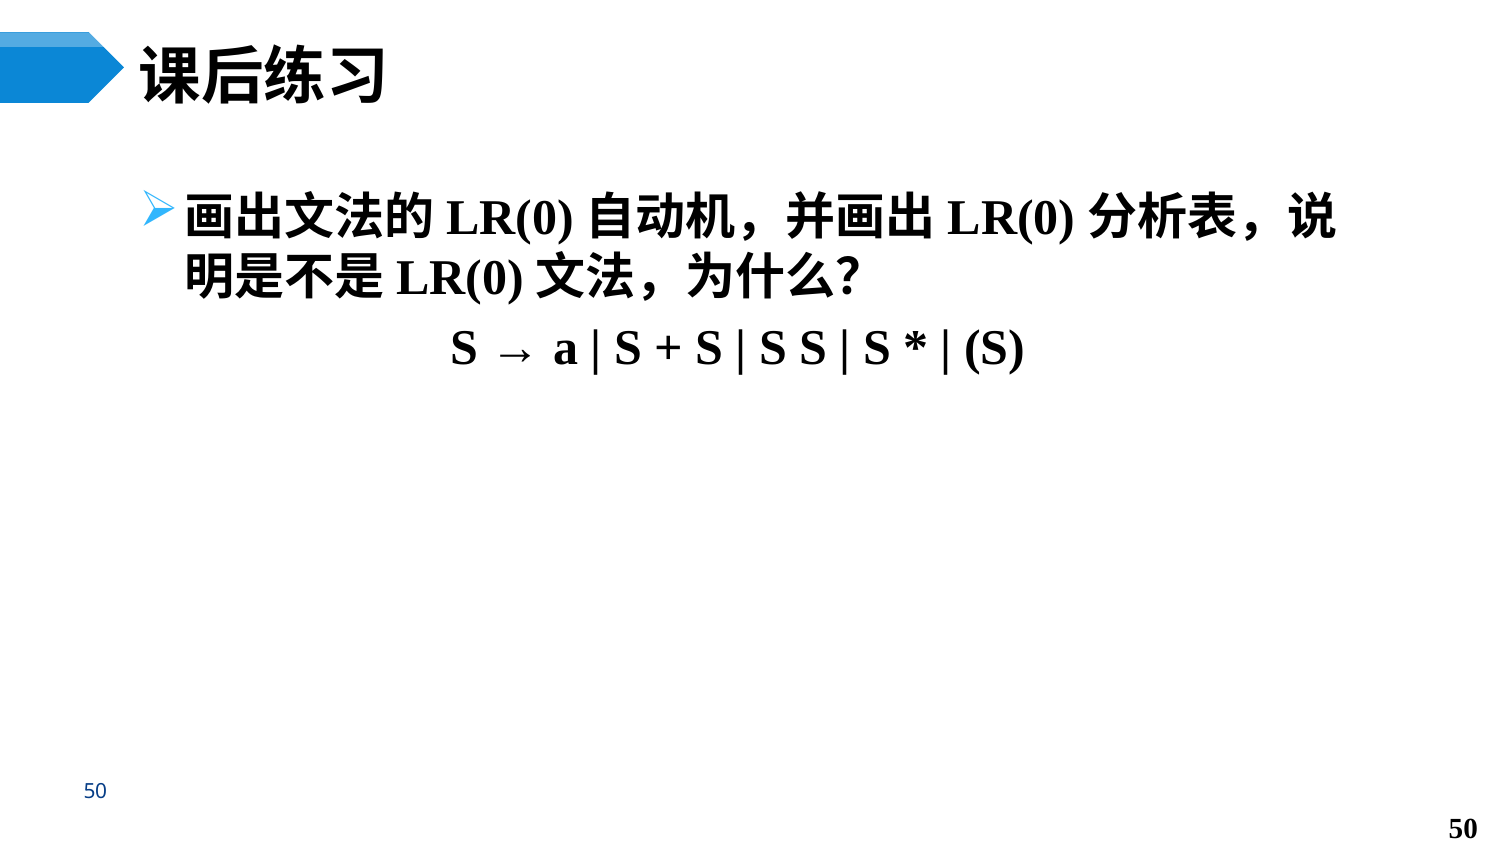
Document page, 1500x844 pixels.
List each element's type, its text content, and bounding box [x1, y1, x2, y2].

slide_number 50 [0, 769, 191, 814]
list 画出文法的LR(0)自动机，并画出LR(0)分析表，说明是不是LR(0)文法，为什么？ S → a | S + S | S S | S * | (S) [124, 177, 1365, 707]
title 课后练习 [123, 43, 1425, 103]
